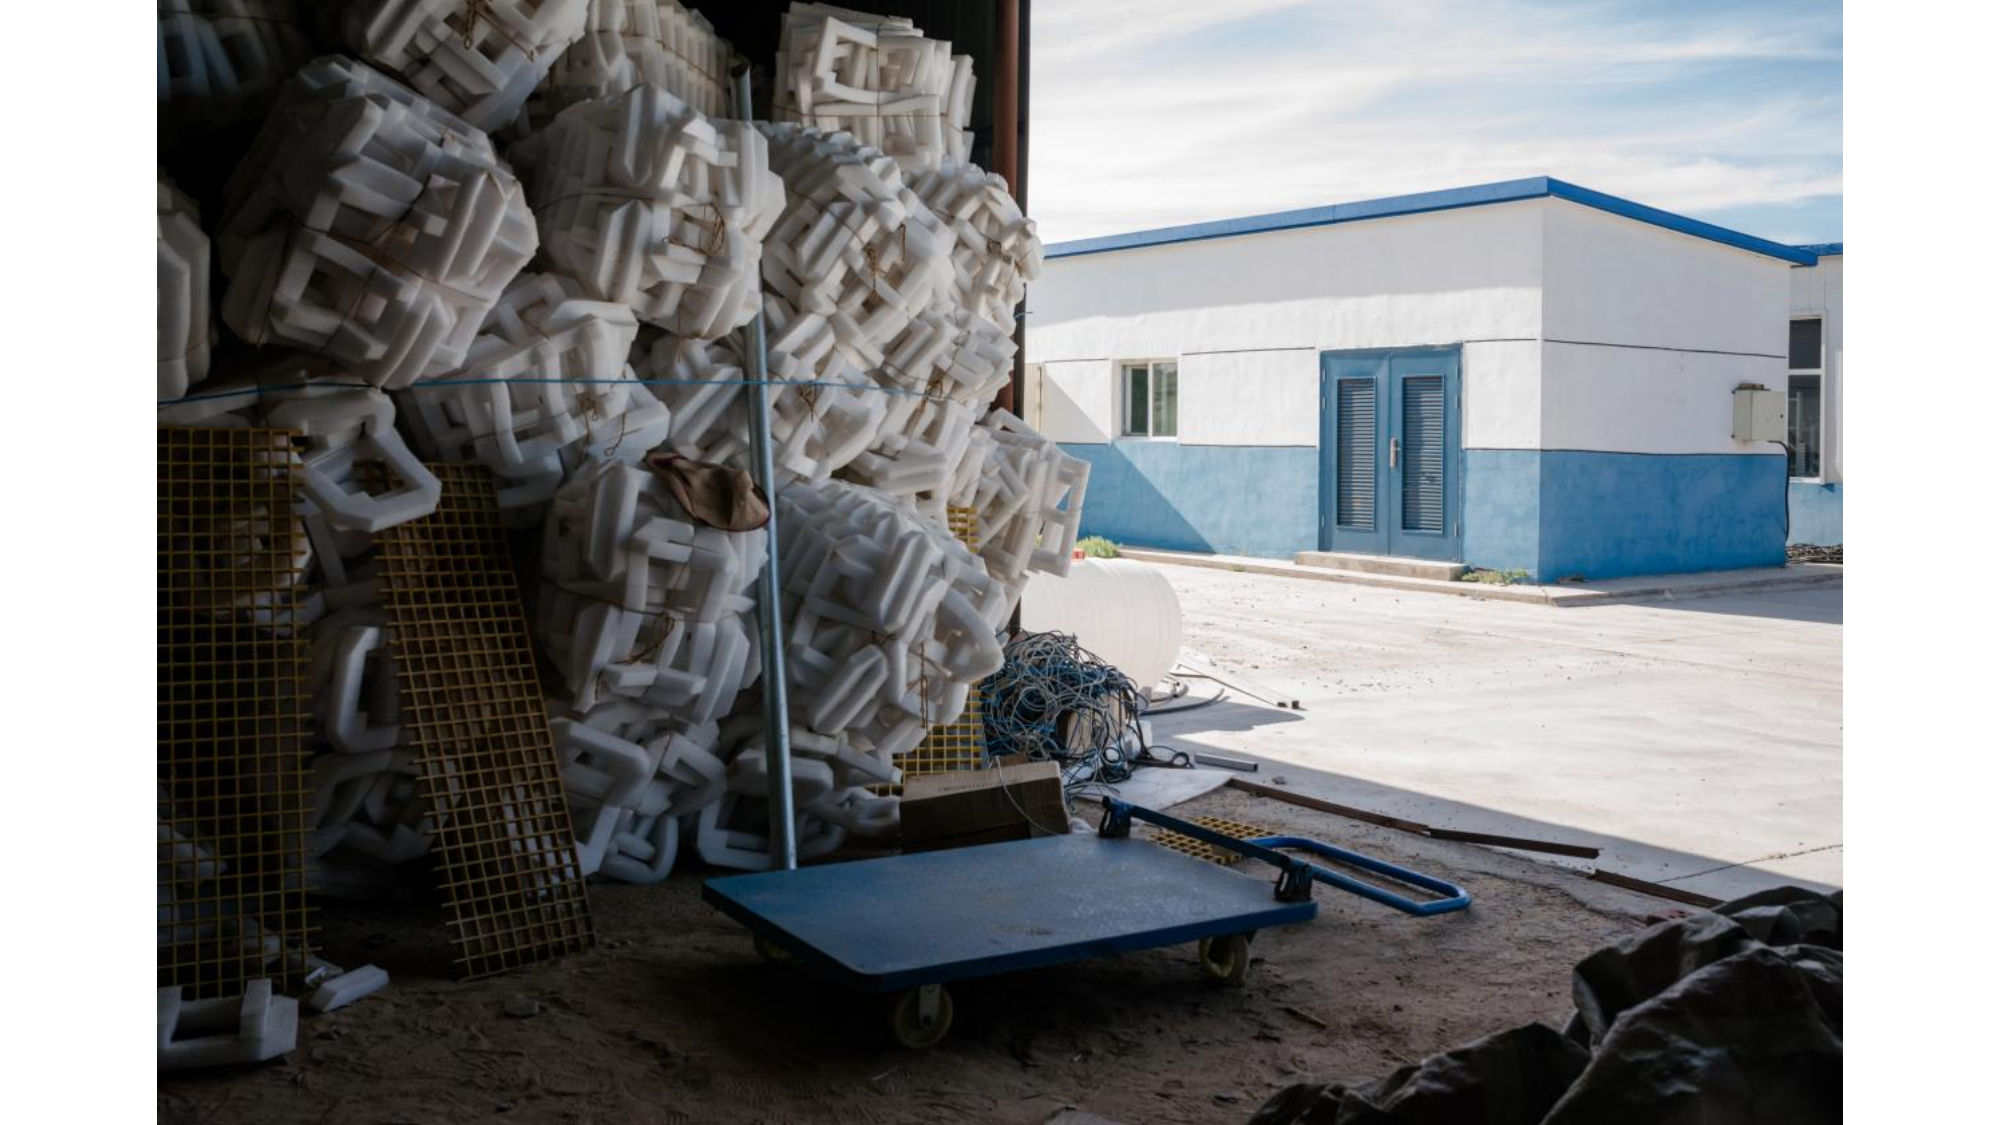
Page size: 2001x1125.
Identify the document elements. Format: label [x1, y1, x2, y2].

picture [157, 0, 1843, 1125]
